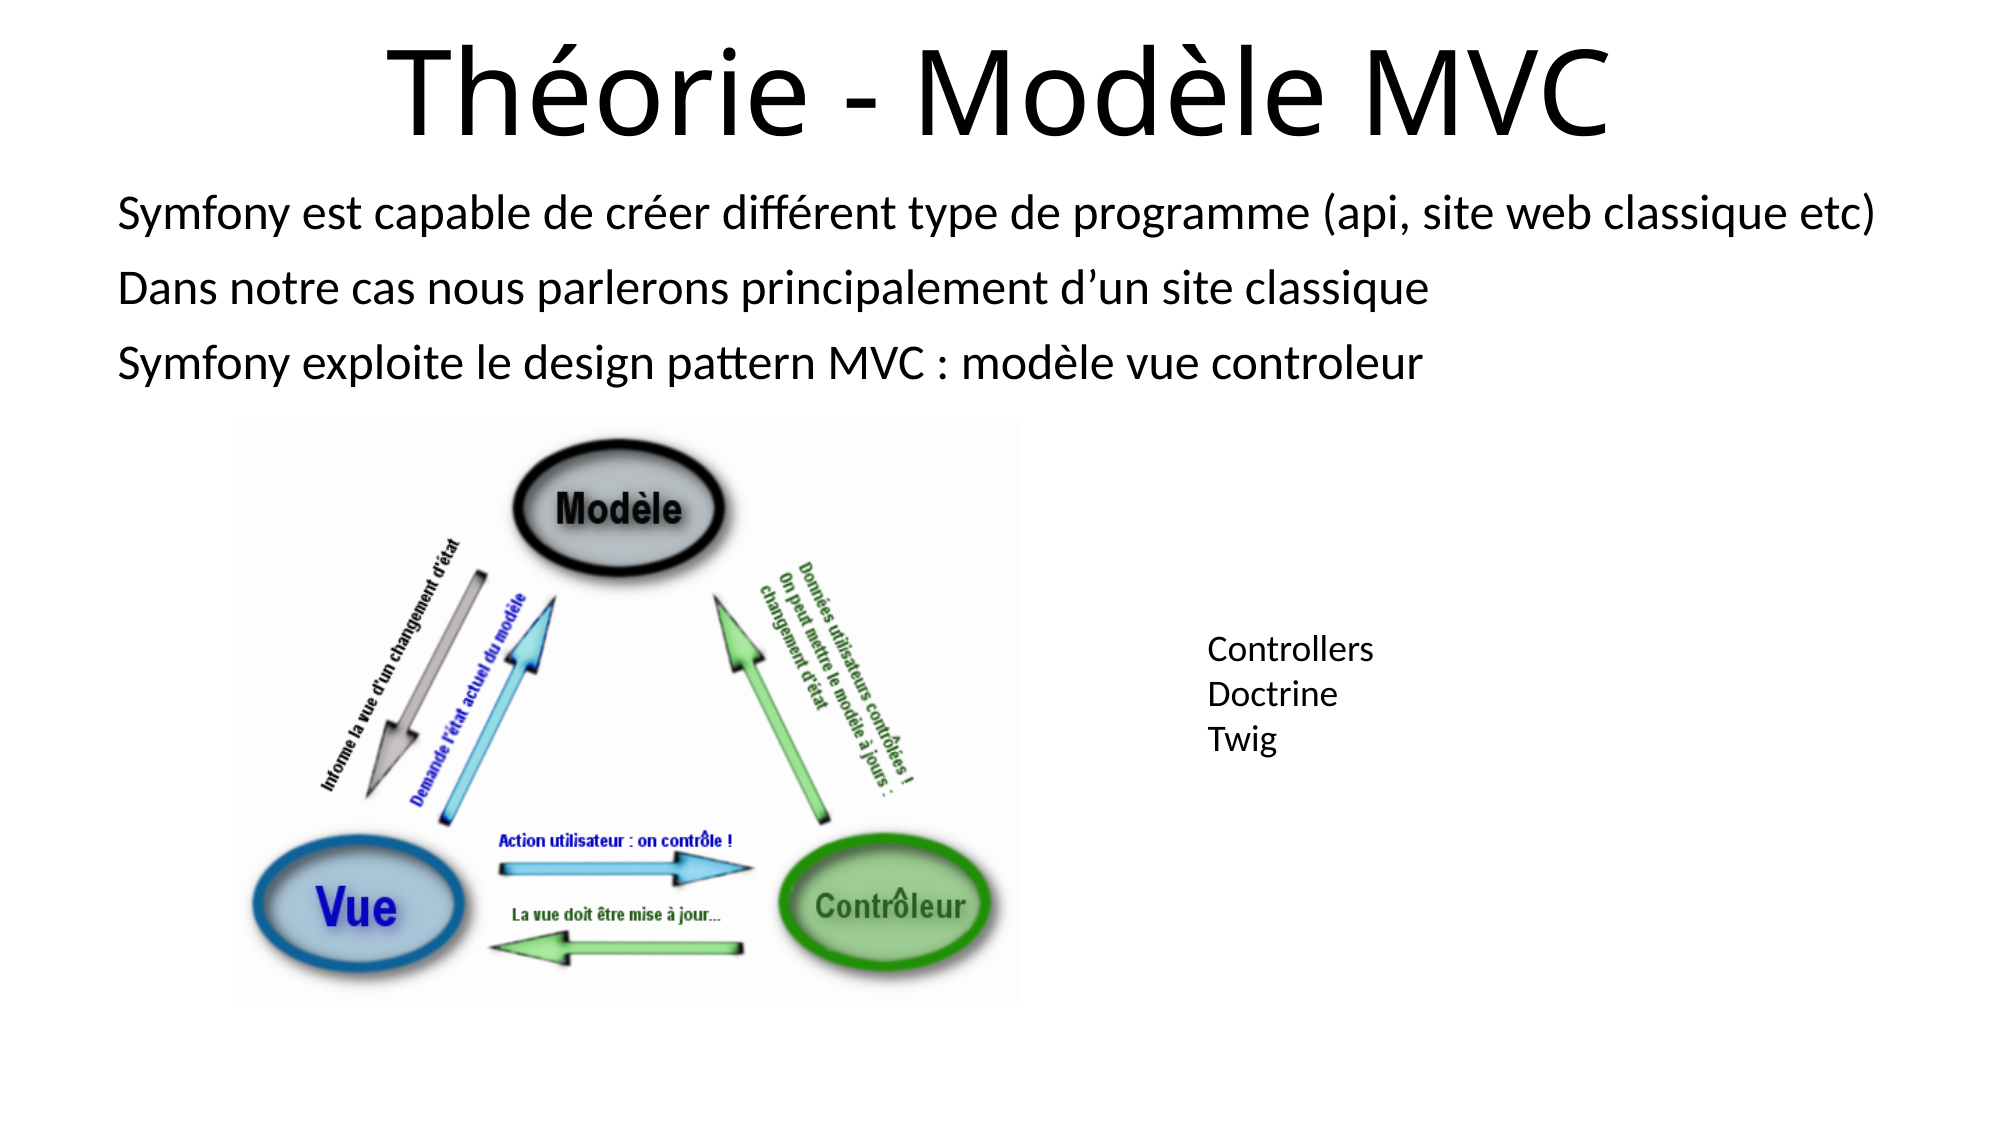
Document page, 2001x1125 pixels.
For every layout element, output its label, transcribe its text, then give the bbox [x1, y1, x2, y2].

text_box Controllers Doctrine Twig [1192, 616, 1843, 767]
title Théorie - Modèle MVC [249, 24, 1750, 169]
picture [232, 421, 1021, 1003]
subtitle Symfony est capable de créer différent type de programme (api, site web classique etc) Dans notre cas nous parlerons principalement d’un site classique Symfony exploite le design pattern MVC : modèle vue controleur [102, 179, 1938, 1035]
